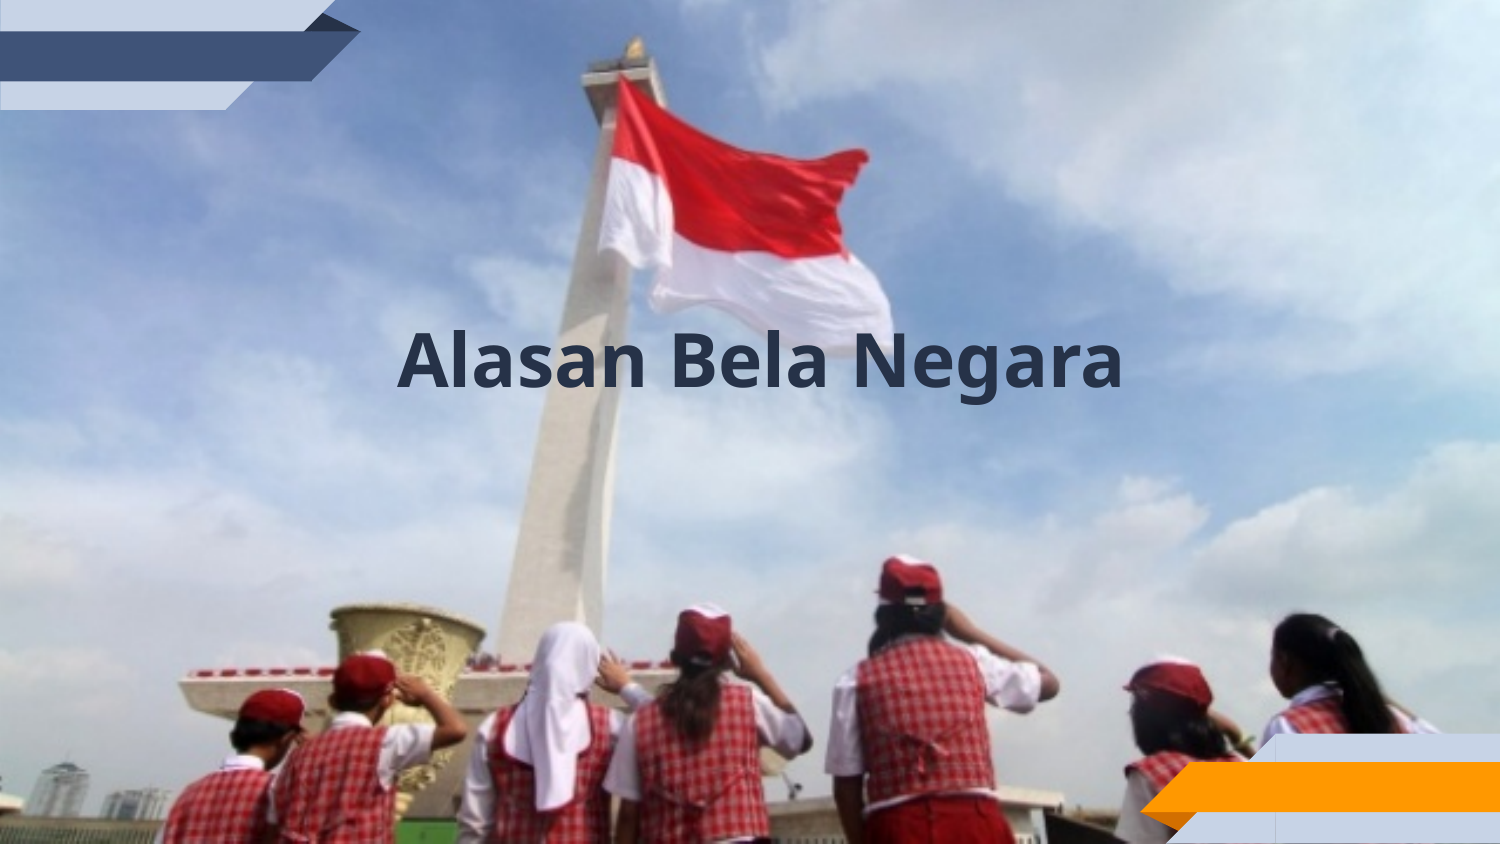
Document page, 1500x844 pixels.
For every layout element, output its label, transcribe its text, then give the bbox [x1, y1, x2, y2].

title Alasan Bela Negara [371, 244, 1152, 471]
picture [0, 0, 1500, 844]
